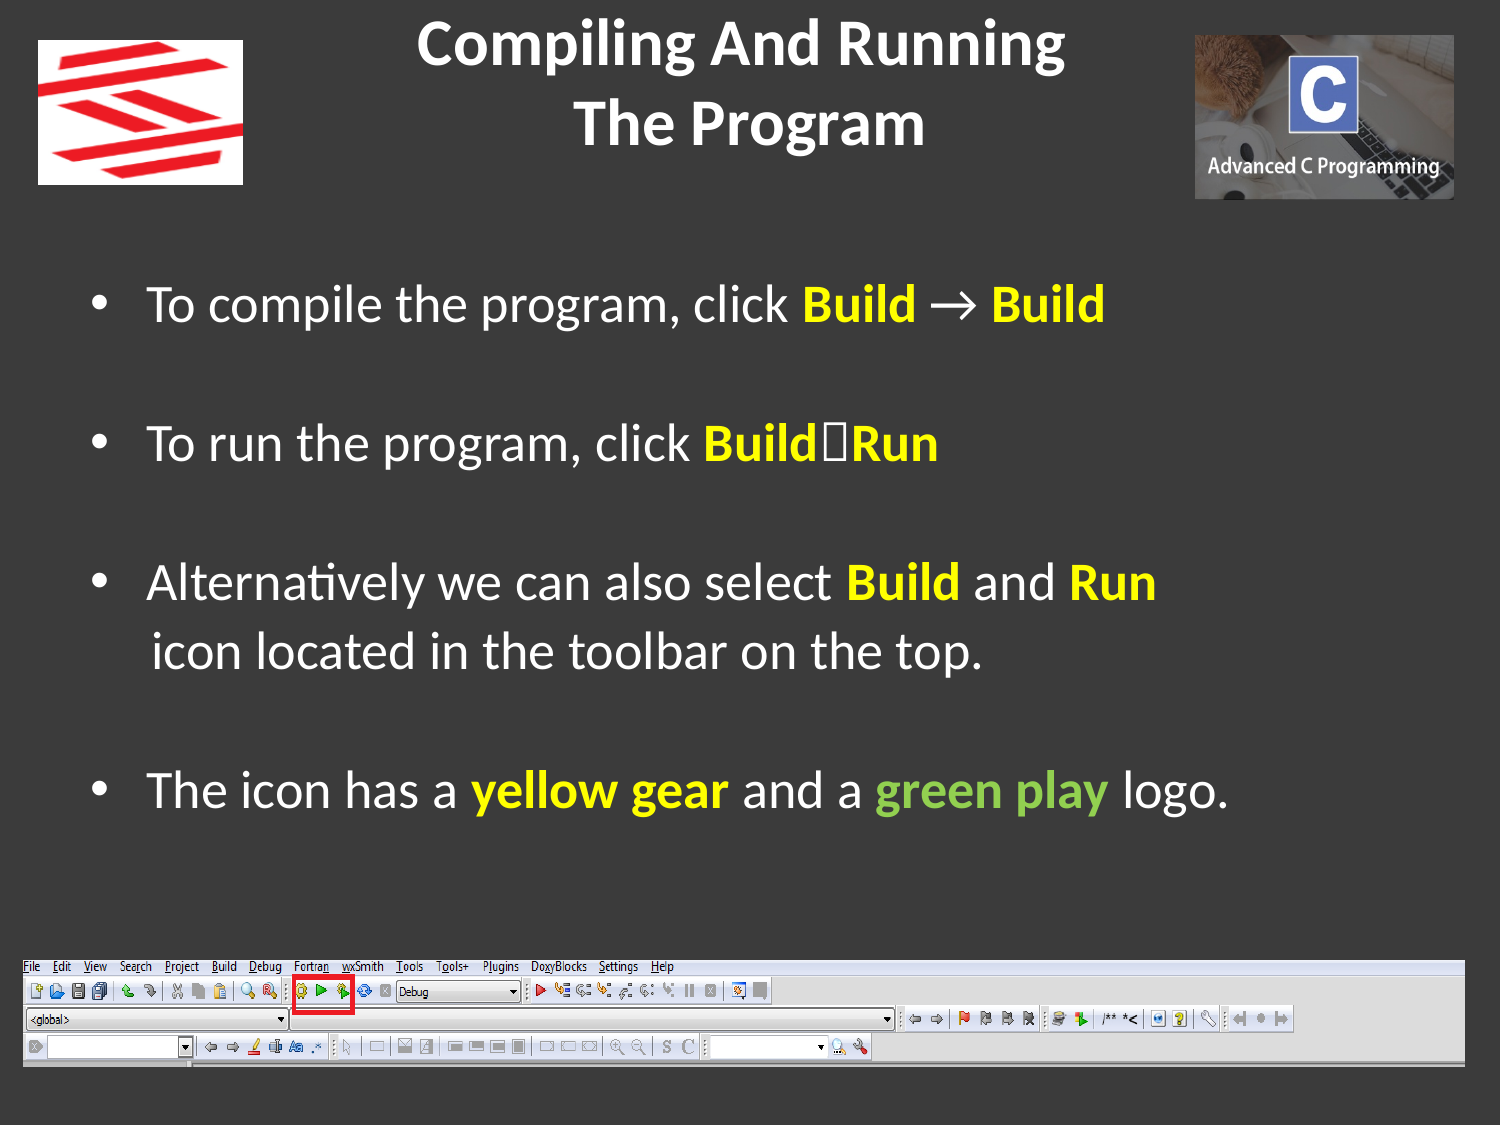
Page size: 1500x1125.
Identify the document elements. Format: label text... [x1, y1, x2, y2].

picture [23, 960, 1466, 1067]
list To compile the program, click Build → Build To run the program, click BuildRun Alternatively we can also select Build and Run icon located in the toolbar on the top. The icon has a yellow gear and a green play logo. [75, 192, 1497, 1006]
title Compiling And Running The Program [75, 31, 1425, 127]
picture [37, 40, 243, 185]
picture [1195, 34, 1454, 200]
